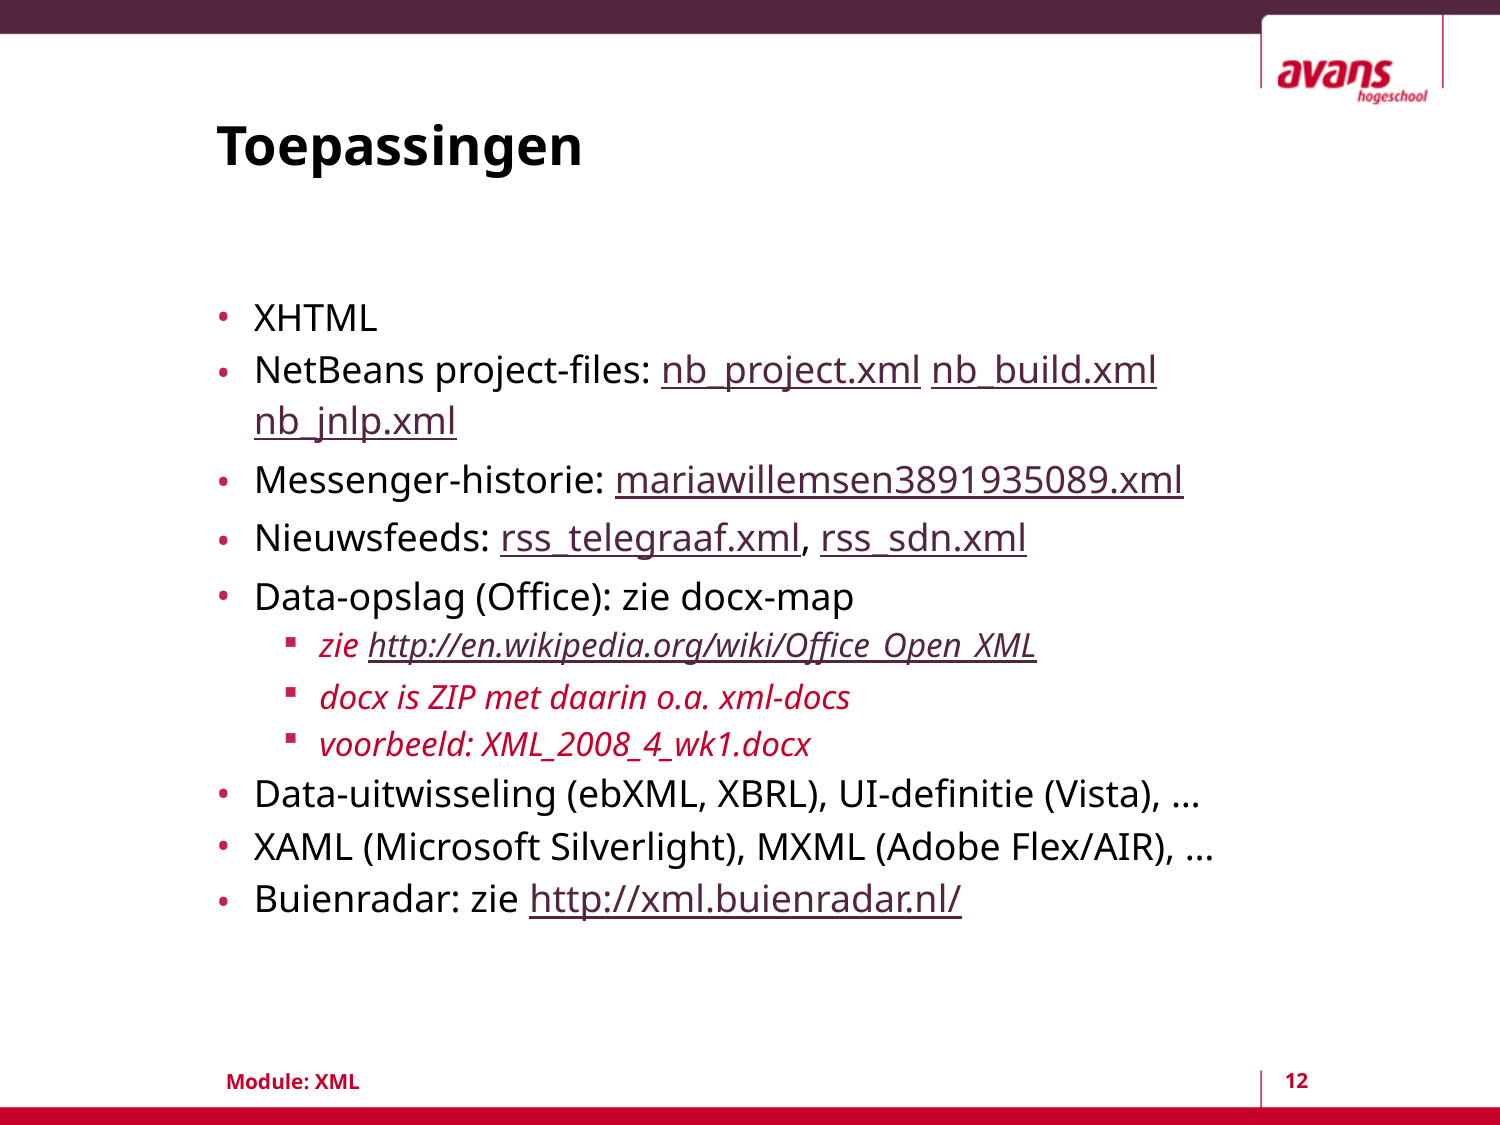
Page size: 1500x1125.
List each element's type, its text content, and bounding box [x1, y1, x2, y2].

slide_number 12 [1269, 1060, 1420, 1103]
picture [0, 0, 1500, 1125]
list XHTML NetBeans project-files: nb_project.xml nb_build.xml nb_jnlp.xml Messenger-historie: mariawillemsen3891935089.xml Nieuwsfeeds: rss_telegraaf.xml, rss_sdn.xml Data-opslag (Office): zie docx-map zie http://en.wikipedia.org/wiki/Office_Open_XML docx is ZIP met daarin o.a. xml-docs voorbeeld: XML_2008_4_wk1.docx Data-uitwisseling (ebXML, XBRL), UI-definitie (Vista), … XAML (Microsoft Silverlight), MXML (Adobe Flex/AIR), … Buienradar: zie http://xml.buienradar.nl/ [201, 285, 1335, 964]
title Toepassingen [201, 103, 1314, 200]
